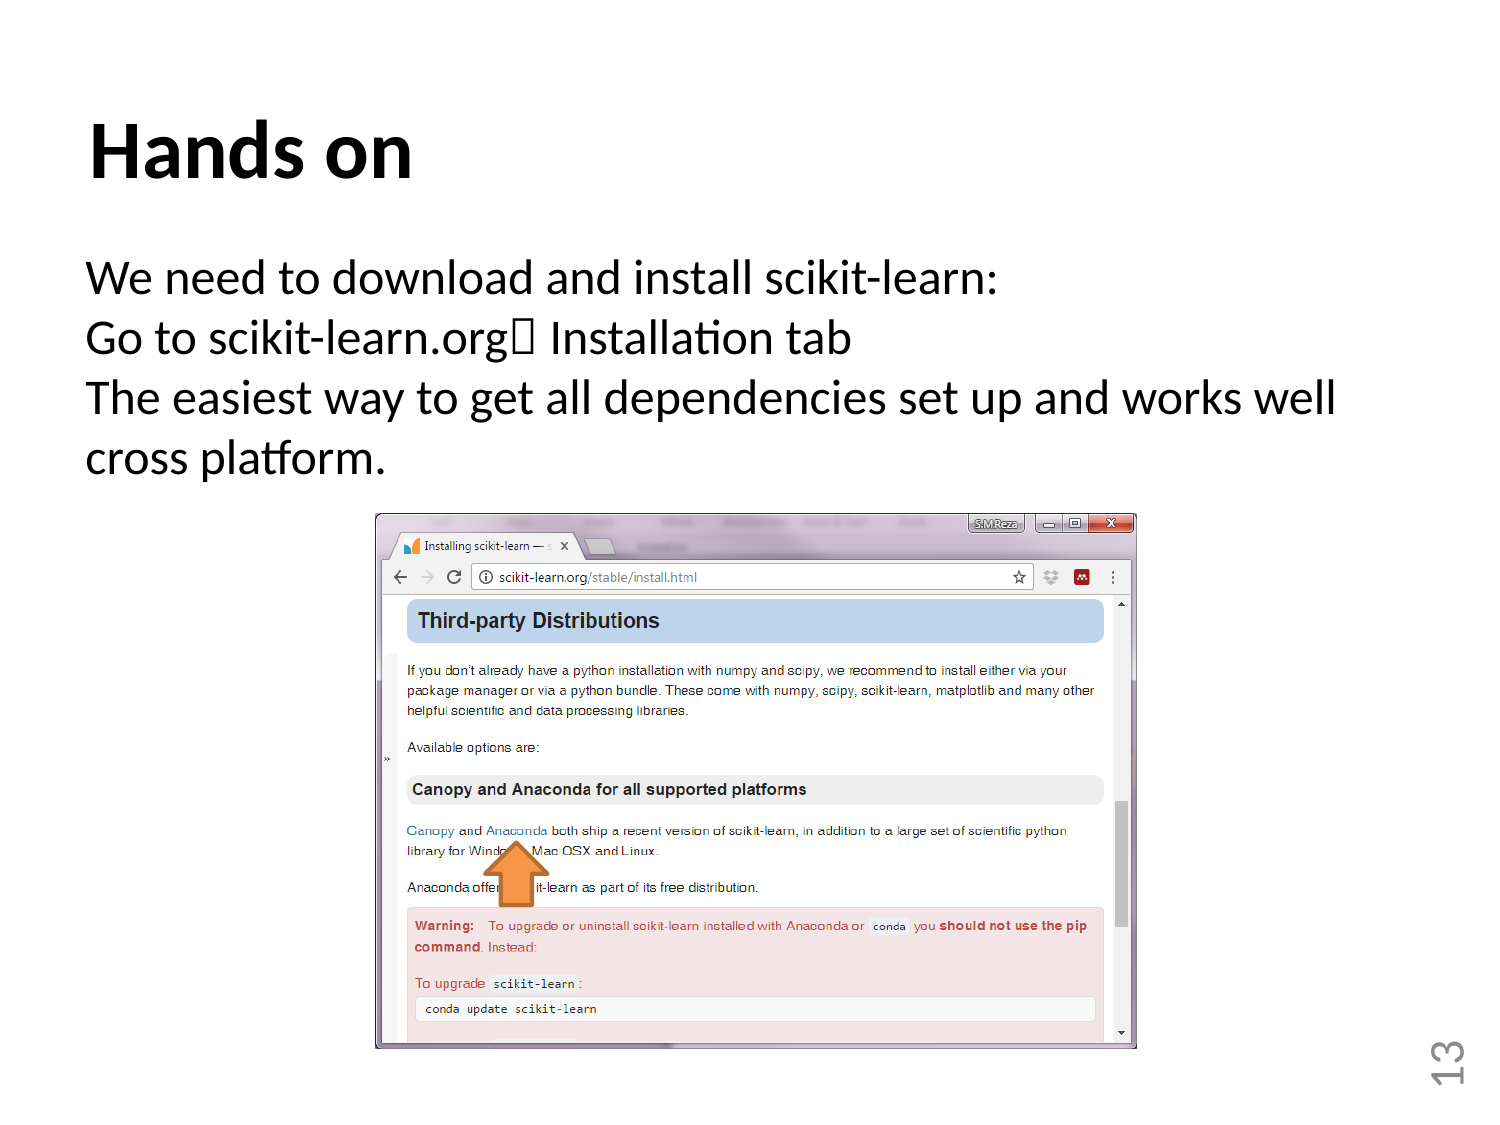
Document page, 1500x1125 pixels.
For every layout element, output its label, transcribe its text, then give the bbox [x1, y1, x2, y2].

slide_number 13 [1412, 1025, 1475, 1125]
text_box Hands on [74, 87, 1438, 203]
text_box We need to download and install scikit-learn: Go to scikit-learn.org Installation tab The easiest way to get all dependencies set up and works well cross platform. [70, 237, 1434, 493]
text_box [375, 513, 1137, 1049]
